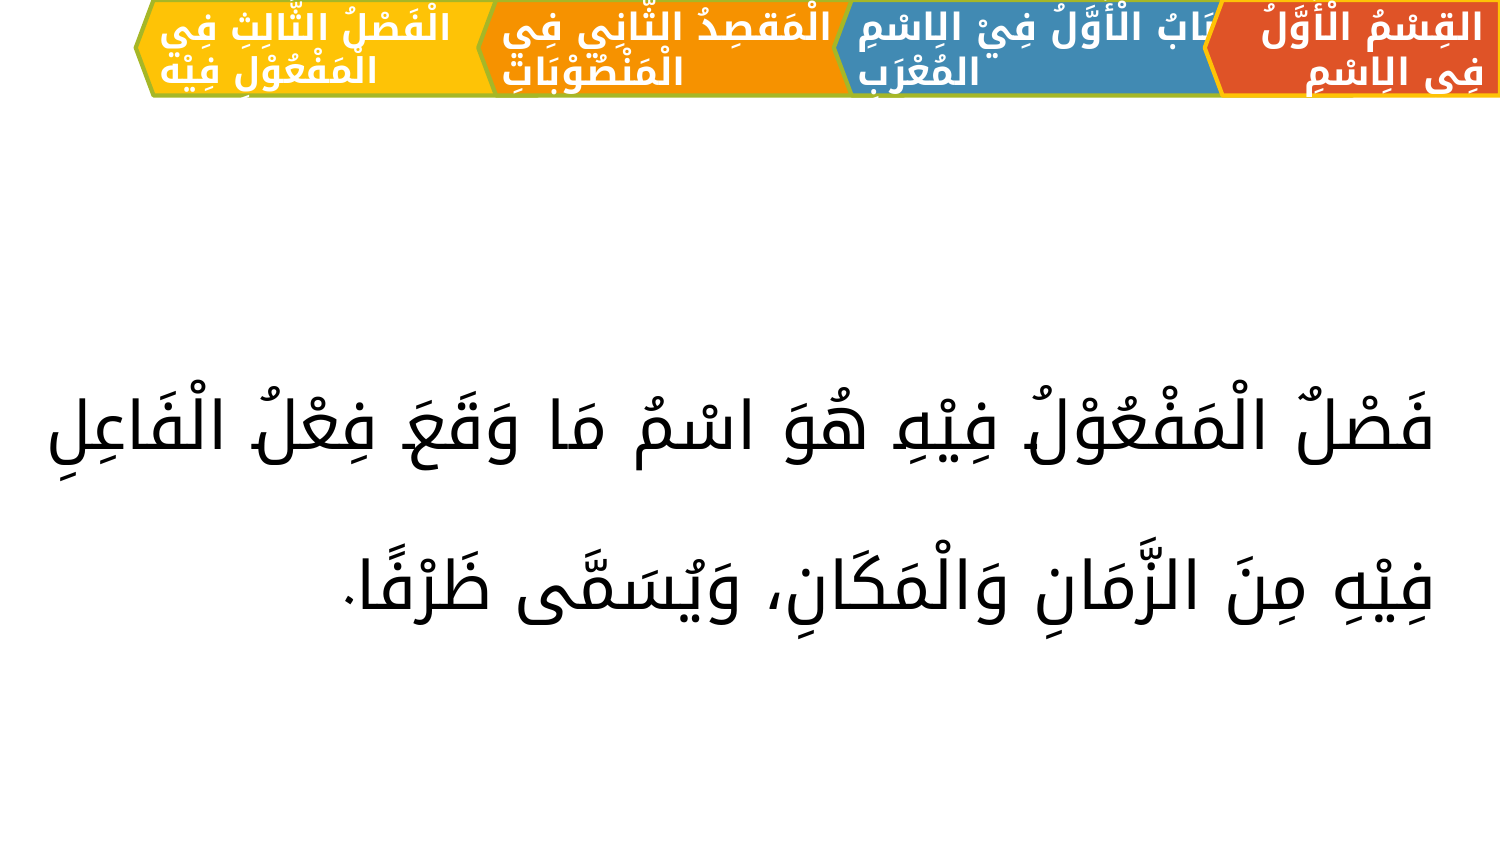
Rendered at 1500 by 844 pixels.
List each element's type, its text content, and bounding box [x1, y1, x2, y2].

list فَصْلٌ الْمَفْعُوْلُ فِيْهِ هُوَ اسْمُ مَا وَقَعَ فِعْلُ الْفَاعِلِ فِيْهِ مِنَ الزَّمَانِ وَالْمَكَانِ، وَيُسَمَّى ظَرْفًا. [29, 102, 1471, 824]
text_box الْمَقصِدُ الثَّانِي فِي الْمَنْصُوْبَاتِ [476, 0, 850, 98]
text_box اَلبَابُ الْأَوَّلُ فِيْ الِاسْمِ المُعْرَبِ [831, 0, 1221, 98]
text_box الْفَصْلُ الثَّالِثِ فِي الْمَفْعُوْلِ فِيْه [133, 0, 495, 98]
text_box القِسْمُ الْأَوَّلُ فِي الِاسْمِ [1202, 0, 1500, 98]
